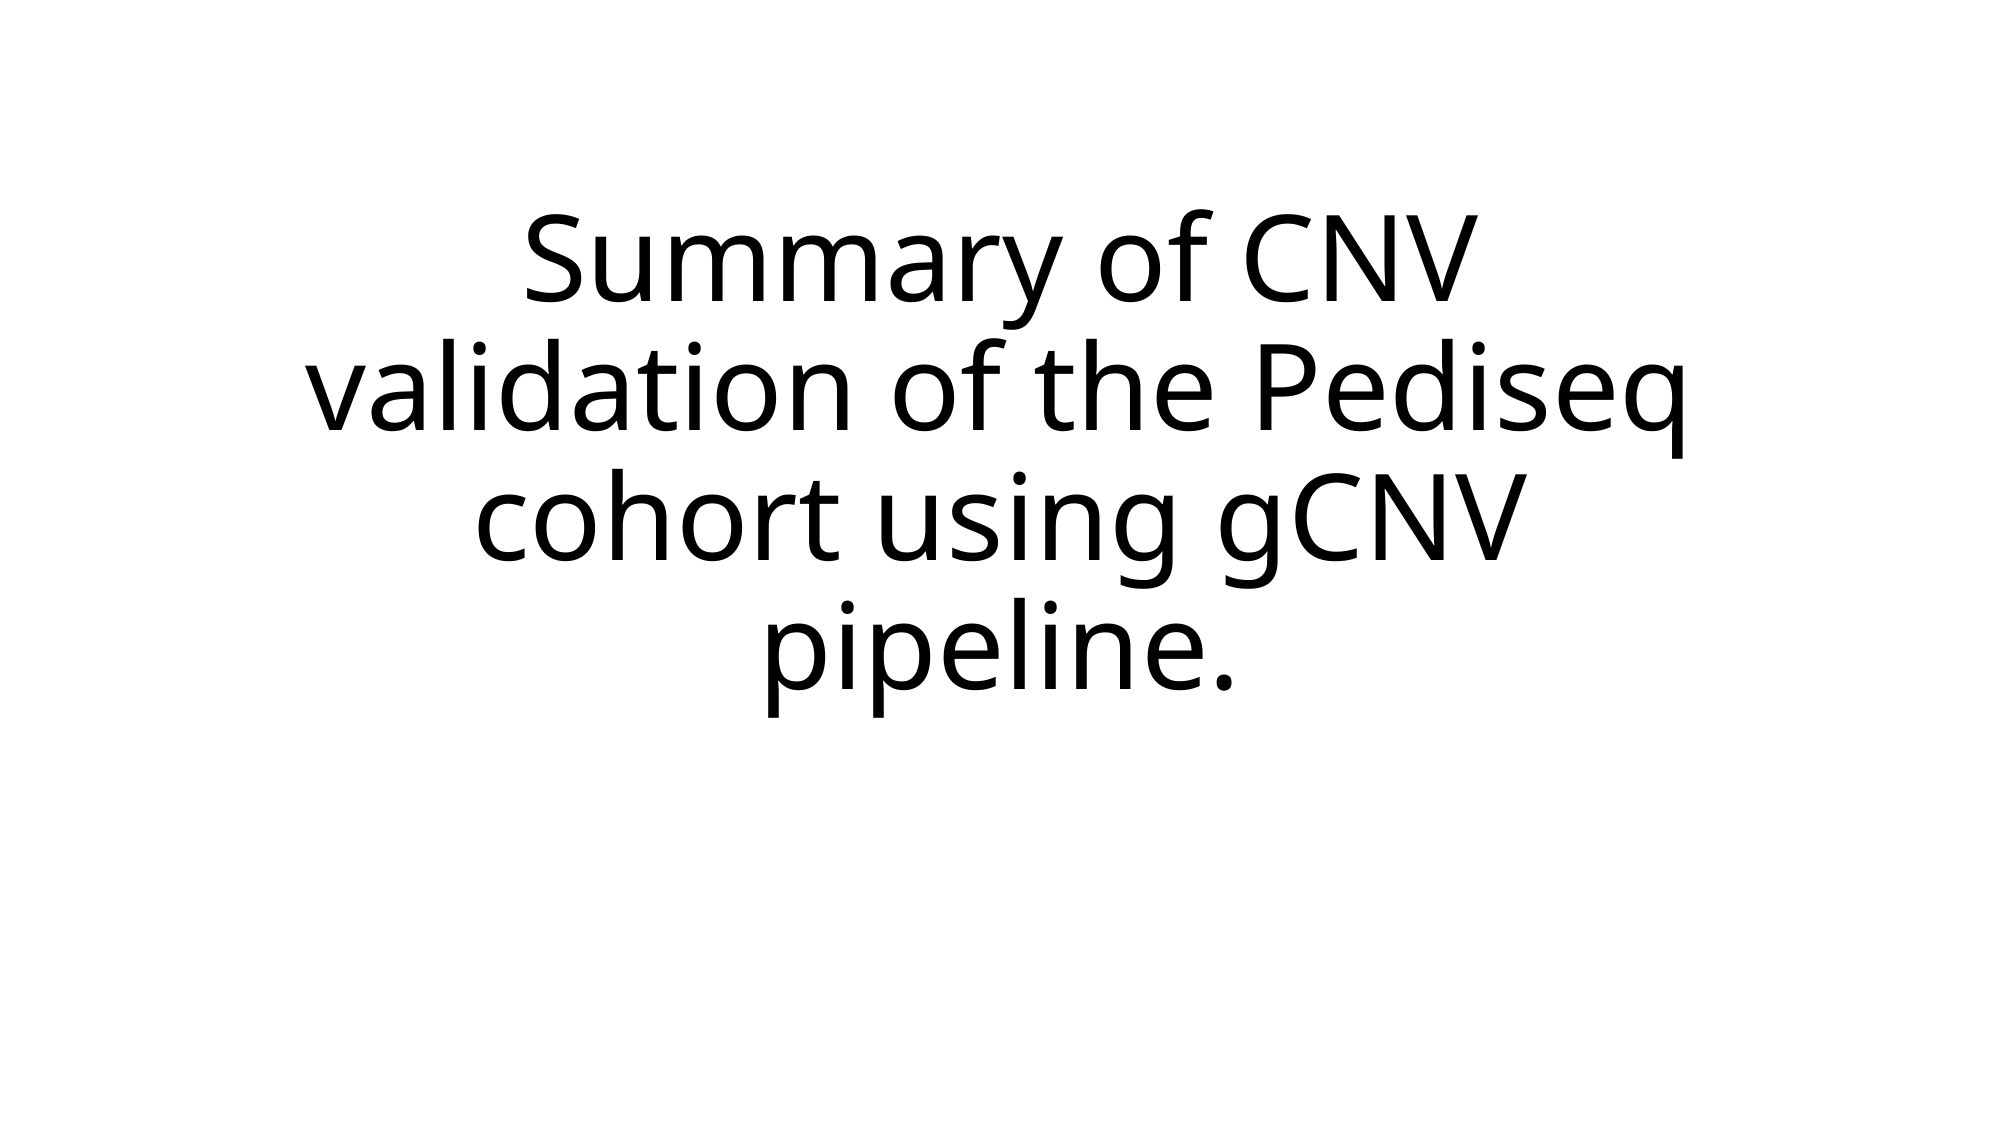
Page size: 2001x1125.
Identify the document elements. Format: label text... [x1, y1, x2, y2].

title Summary of CNV validation of the Pediseq cohort using gCNV pipeline. [249, 184, 1750, 853]
